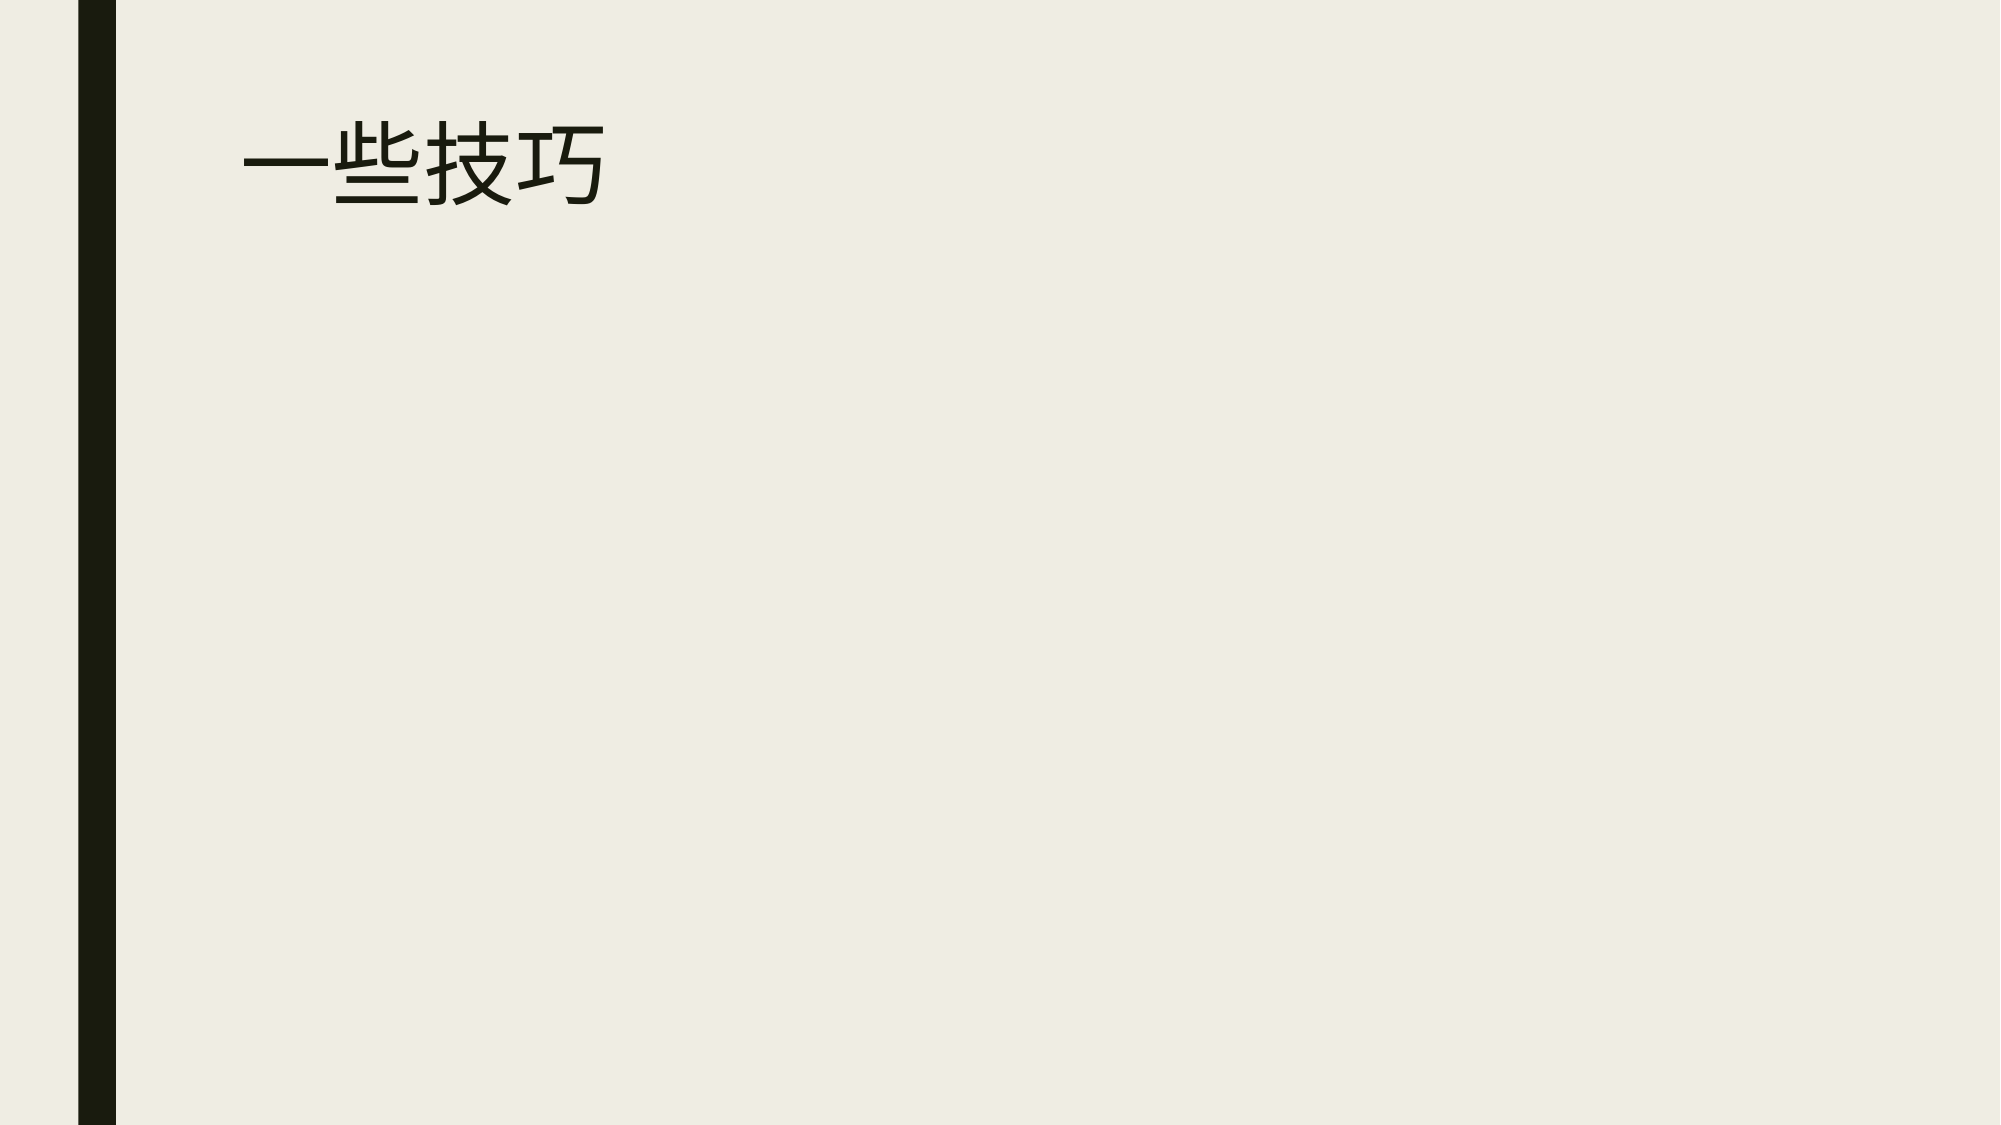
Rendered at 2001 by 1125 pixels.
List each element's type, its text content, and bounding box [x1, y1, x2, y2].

title 一些技巧 [225, 112, 1800, 357]
